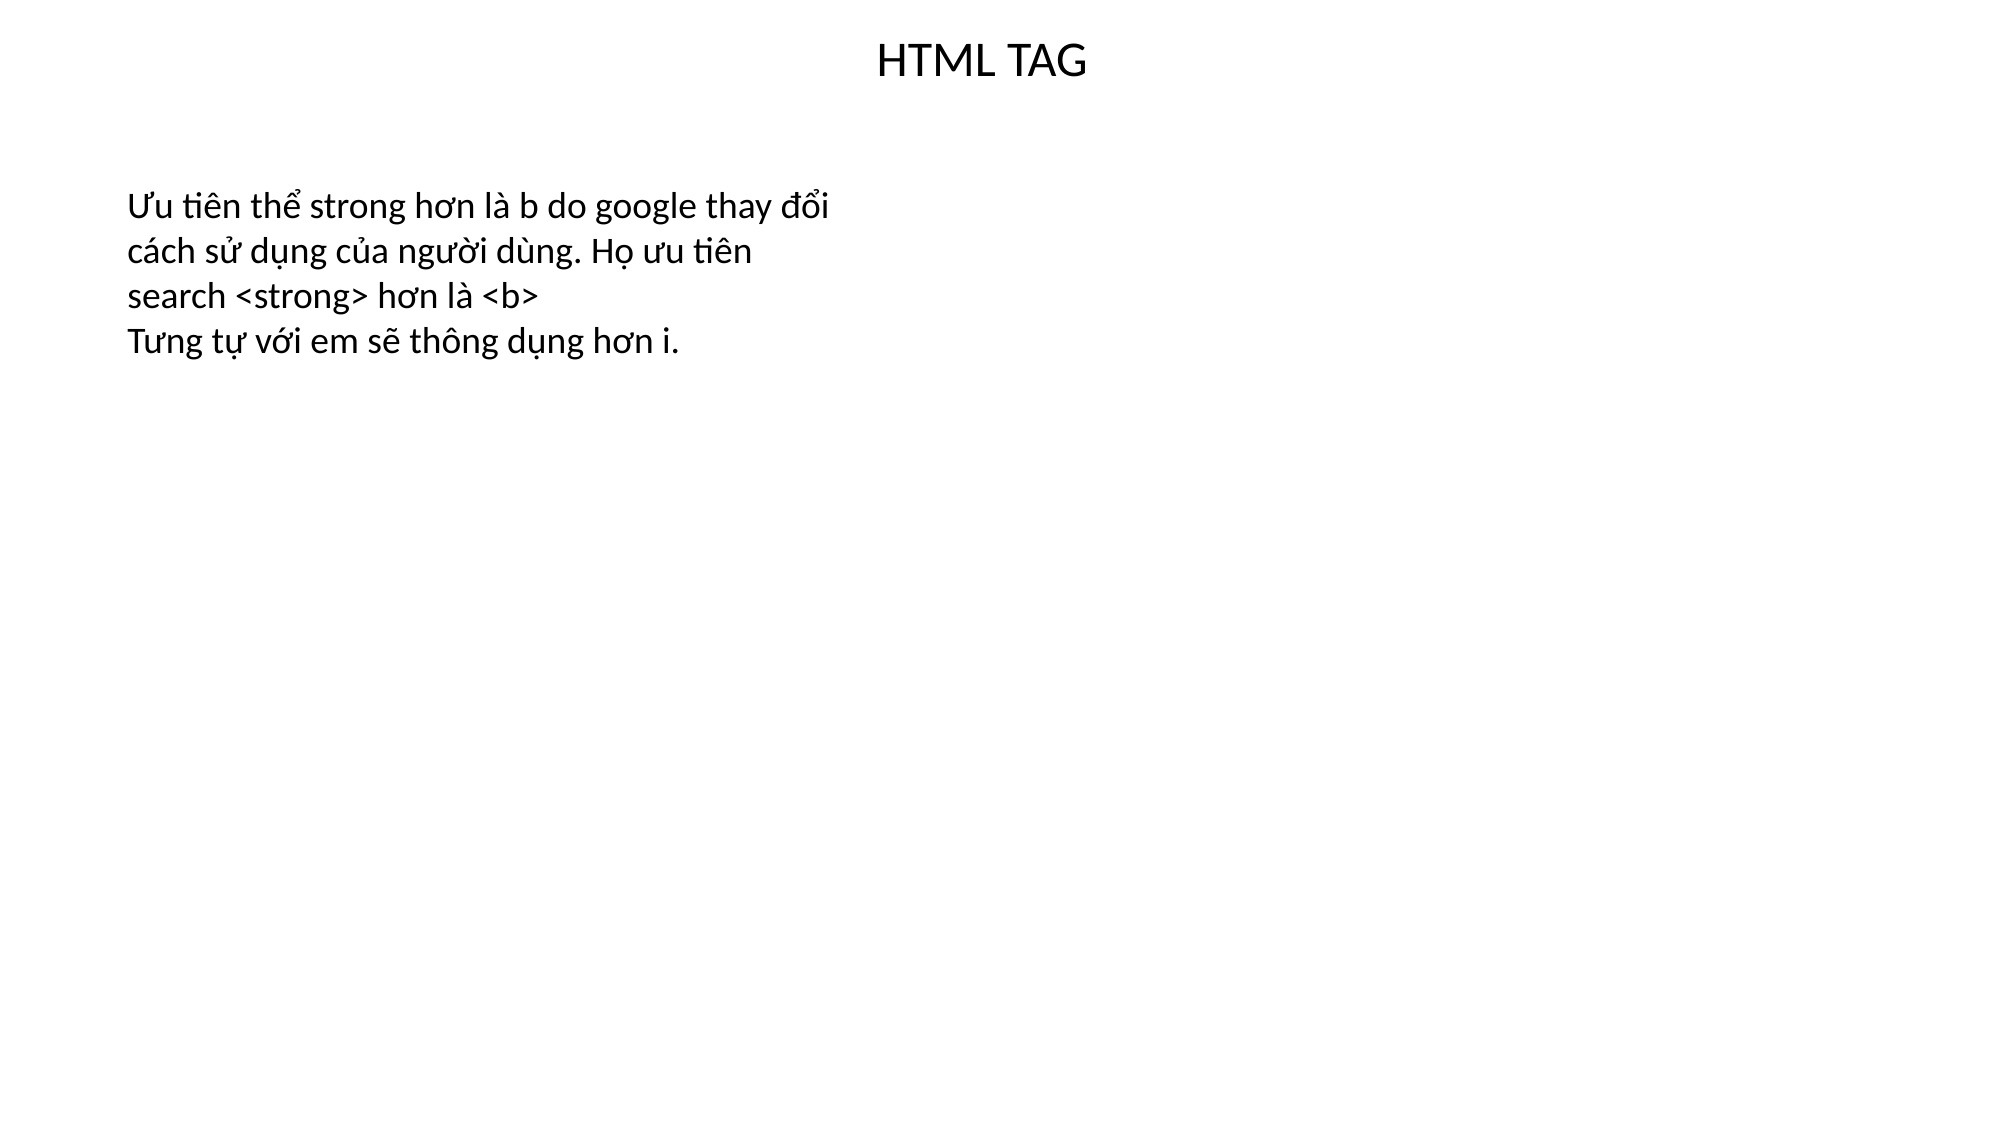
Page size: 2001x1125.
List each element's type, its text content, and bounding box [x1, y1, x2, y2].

text_box Ưu tiên thể strong hơn là b do google thay đổi cách sử dụng của người dùng. Họ ưu tiên search <strong> hơn là <b> Tưng tự với em sẽ thông dụng hơn i. [112, 173, 862, 369]
text_box HTML TAG [861, 19, 1123, 95]
